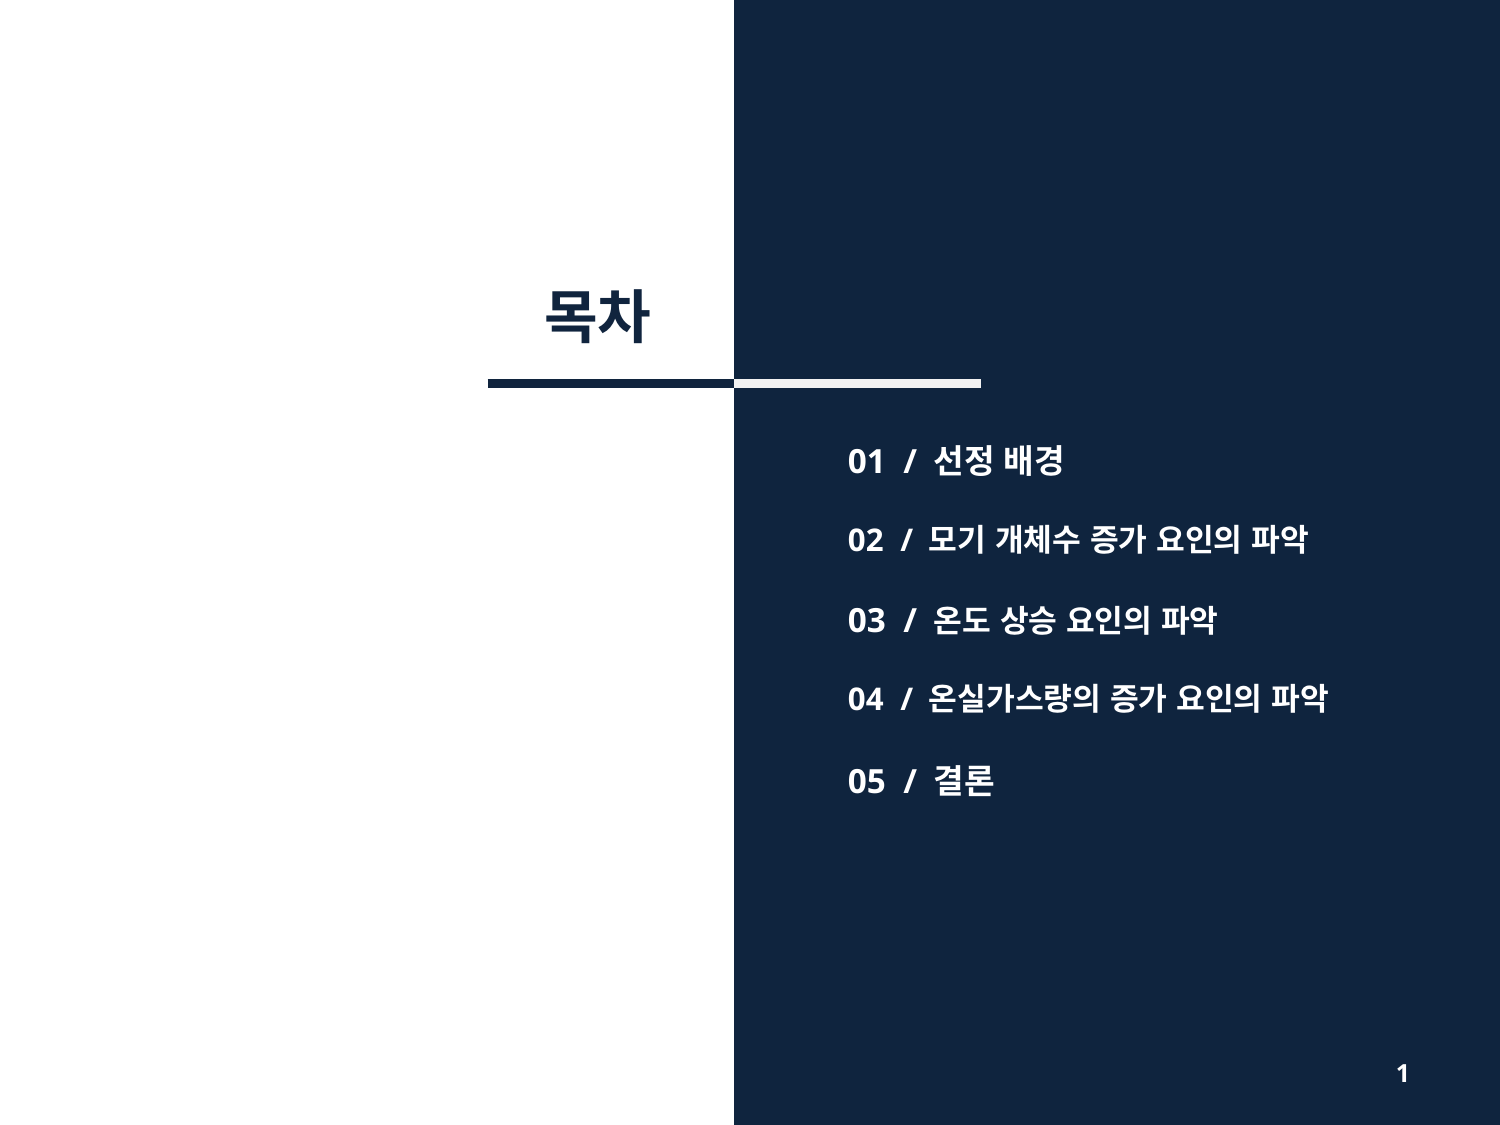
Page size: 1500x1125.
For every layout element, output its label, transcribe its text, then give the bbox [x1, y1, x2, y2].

text_box 02 / 모기 개체수 증가 요인의 파악 [832, 512, 1377, 572]
text_box 03 / 온도 상승 요인의 파악 [832, 591, 1377, 651]
text_box 04 / 온실가스량의 증가 요인의 파악 [832, 671, 1377, 731]
slide_number 1 [1074, 1042, 1425, 1103]
title 목차 [529, 268, 716, 363]
text_box 05 / 결론 [832, 752, 1377, 812]
subtitle 01 / 선정 배경 [832, 432, 1318, 492]
text_box [734, 0, 1500, 1125]
